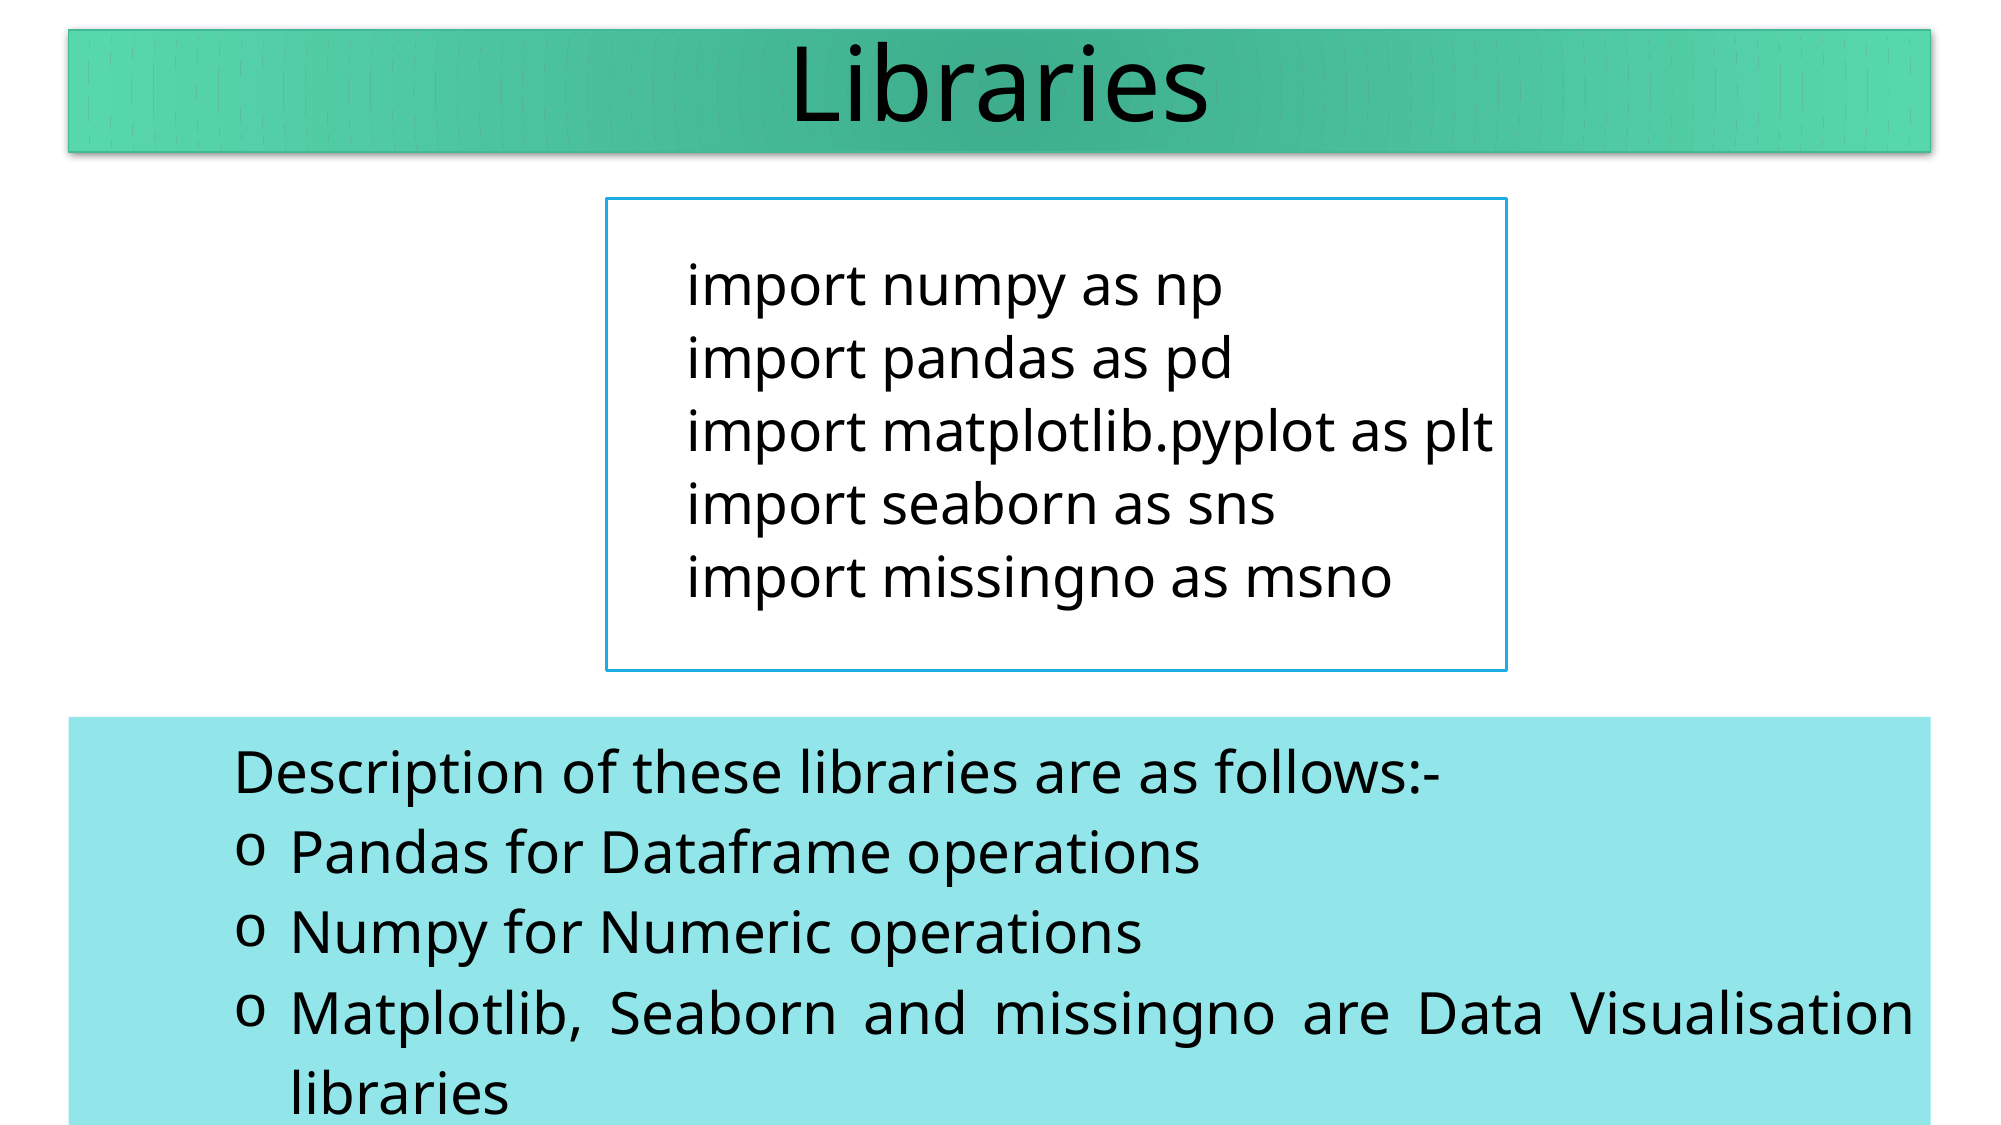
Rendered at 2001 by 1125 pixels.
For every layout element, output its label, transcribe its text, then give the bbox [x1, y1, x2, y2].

title Libraries [68, 29, 1931, 153]
list import numpy as np import pandas as pd import matplotlib.pyplot as plt import seaborn as sns import missingno as msno [605, 197, 1508, 672]
text_box Description of these libraries are as follows:- Pandas for Dataframe operations Numpy for Numeric operations Matplotlib, Seaborn and missingno are Data Visualisation libraries [68, 716, 1931, 1125]
